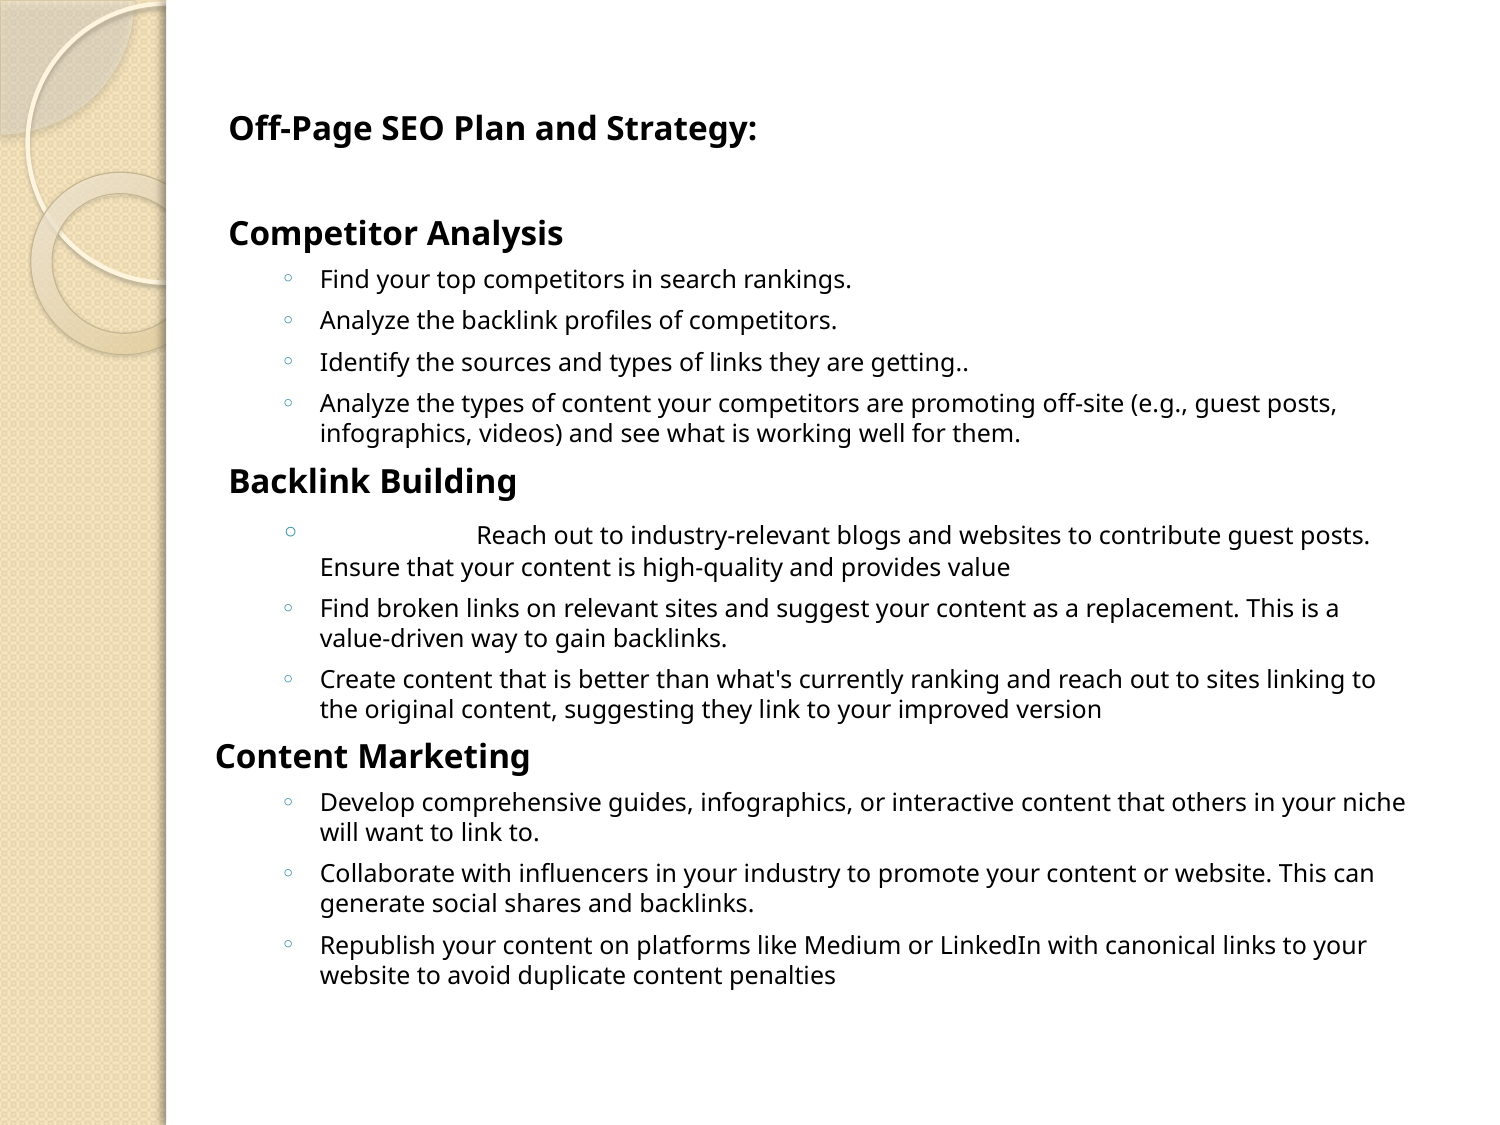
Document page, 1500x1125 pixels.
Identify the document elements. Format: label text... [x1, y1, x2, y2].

list Off-Page SEO Plan and Strategy: Competitor Analysis Find your top competitors in search rankings. Analyze the backlink profiles of competitors. Identify the sources and types of links they are getting.. Analyze the types of content your competitors are promoting off-site (e.g., guest posts, infographics, videos) and see what is working well for them. Backlink Building Reach out to industry-relevant blogs and websites to contribute guest posts. Ensure that your content is high-quality and provides value Find broken links on relevant sites and suggest your content as a replacement. This is a value-driven way to gain backlinks. Create content that is better than what's currently ranking and reach out to sites linking to the original content, suggesting they link to your improved version Content Marketing Develop comprehensive guides, infographics, or interactive content that others in your niche will want to link to. Collaborate with influencers in your industry to promote your content or website. This can generate social shares and backlinks. Republish your content on platforms like Medium or LinkedIn with canonical links to your website to avoid duplicate content penalties [200, 99, 1430, 1013]
